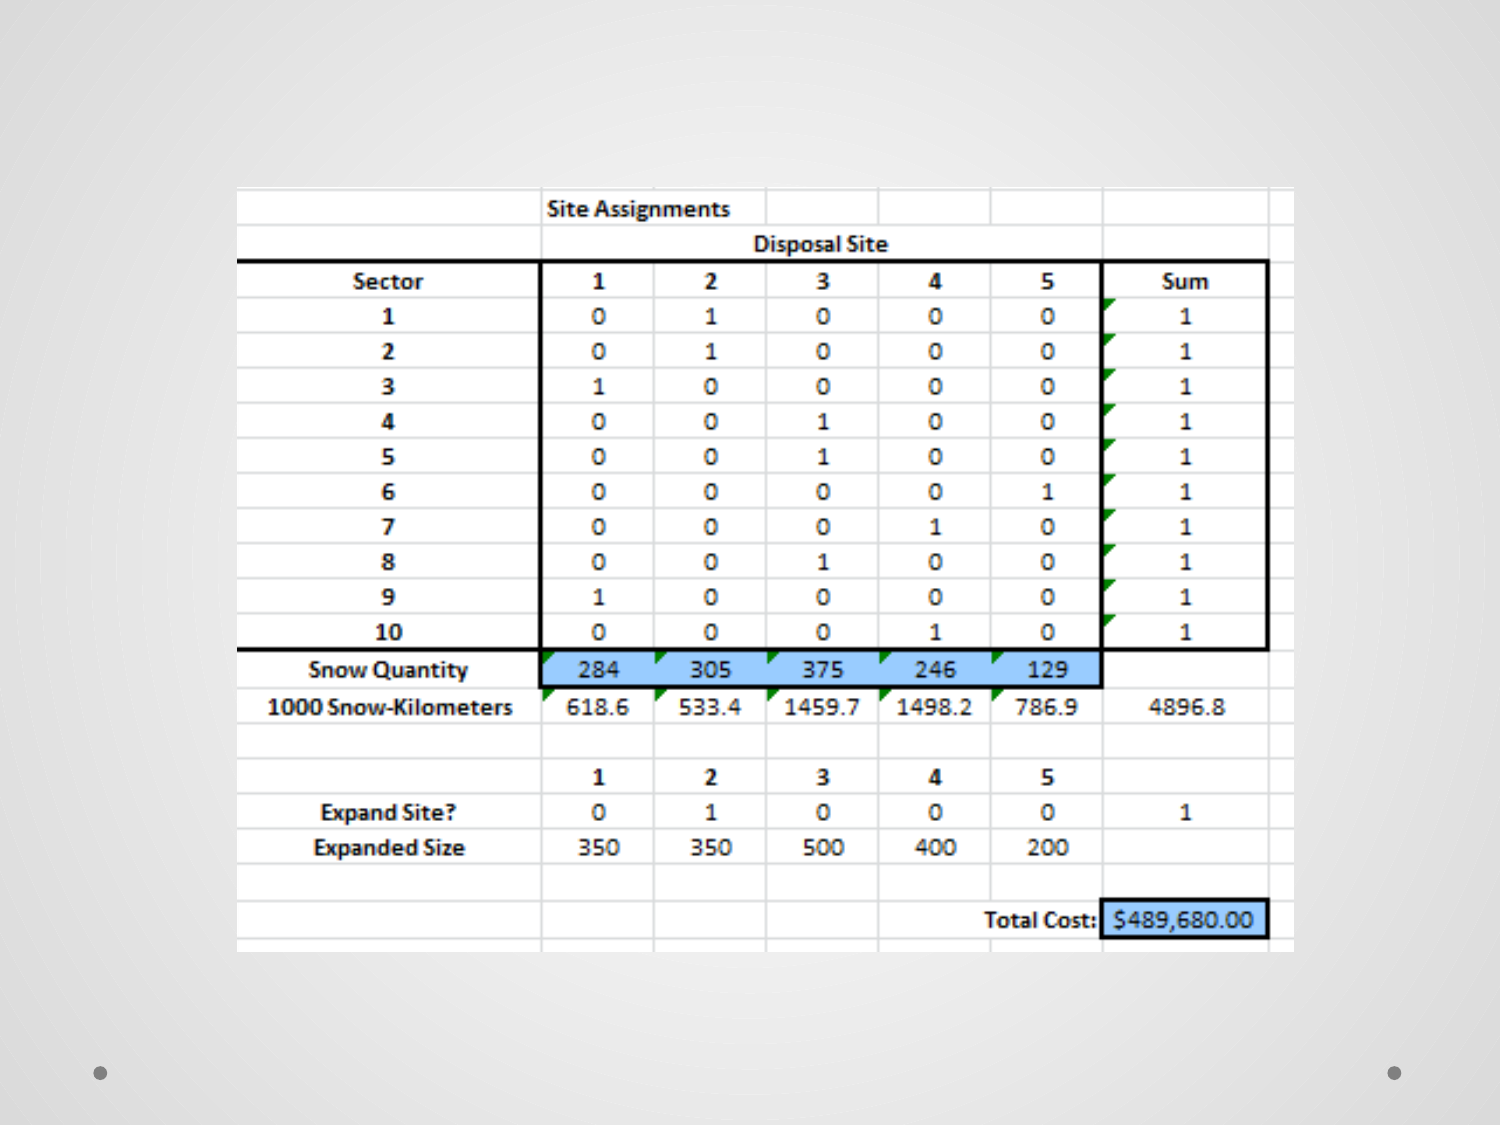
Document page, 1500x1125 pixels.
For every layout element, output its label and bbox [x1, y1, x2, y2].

list [237, 187, 1295, 952]
